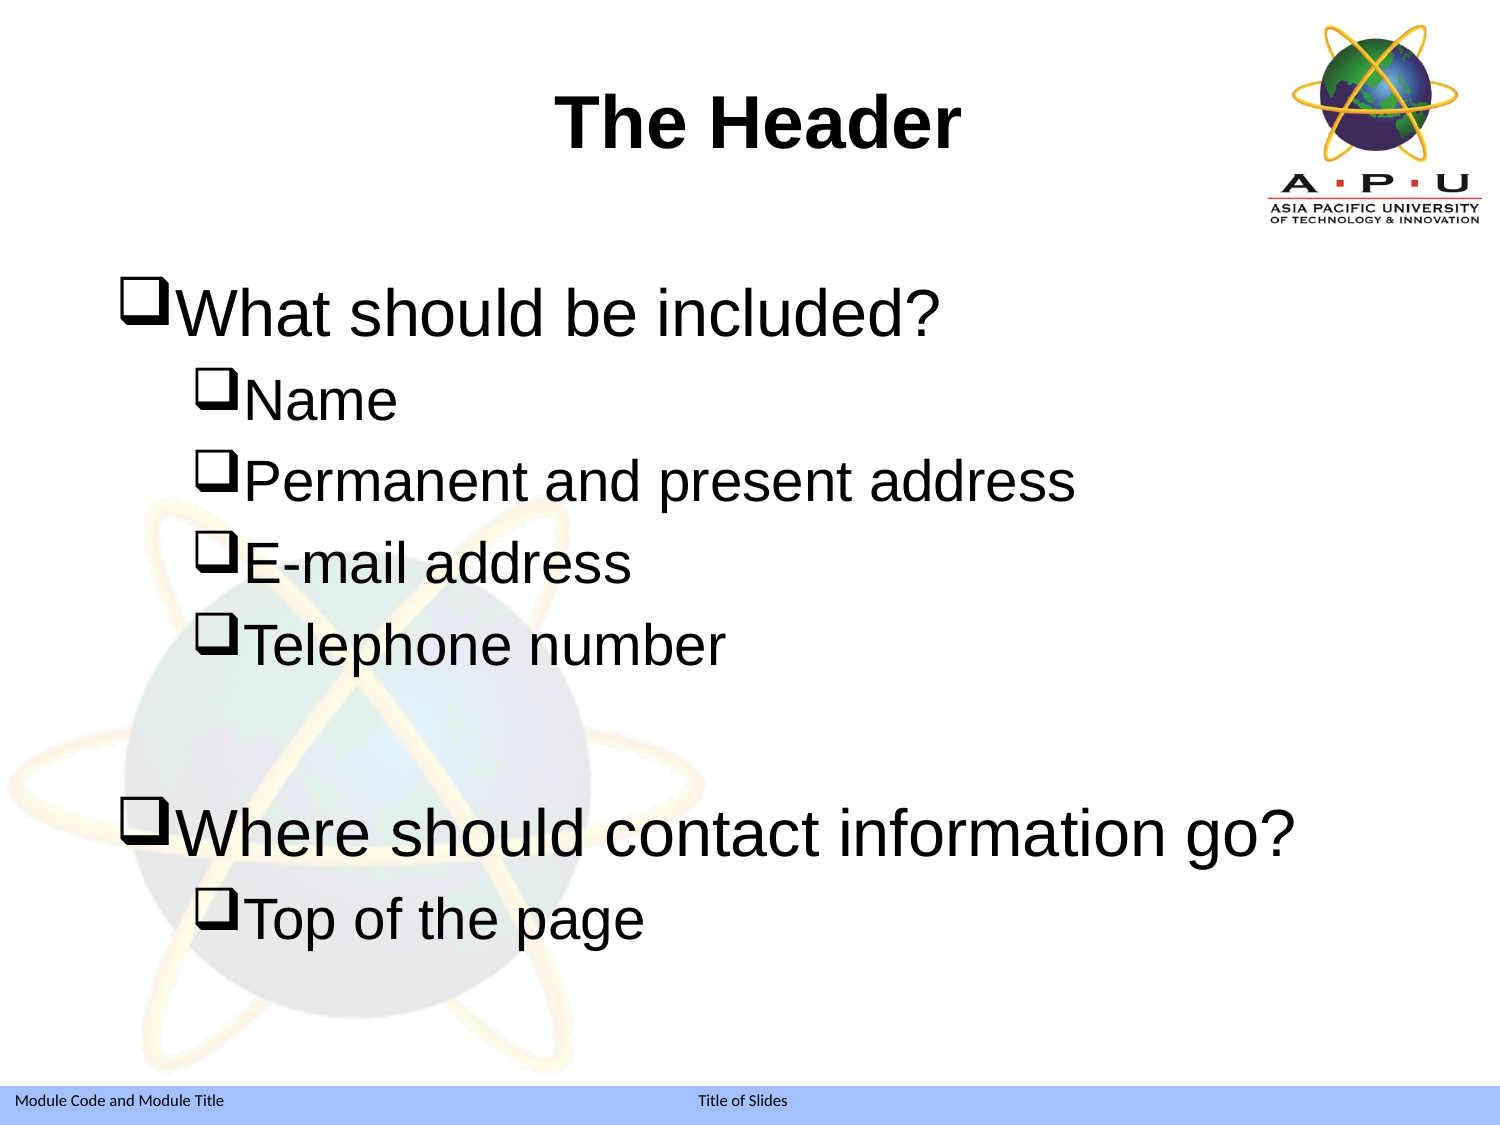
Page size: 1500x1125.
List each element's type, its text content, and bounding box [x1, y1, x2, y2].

title The Header [100, 37, 1439, 200]
list What should be included? Name Permanent and present address E-mail address Telephone number Where should contact information go? Top of the page [100, 262, 1439, 1000]
picture [1251, 0, 1500, 249]
